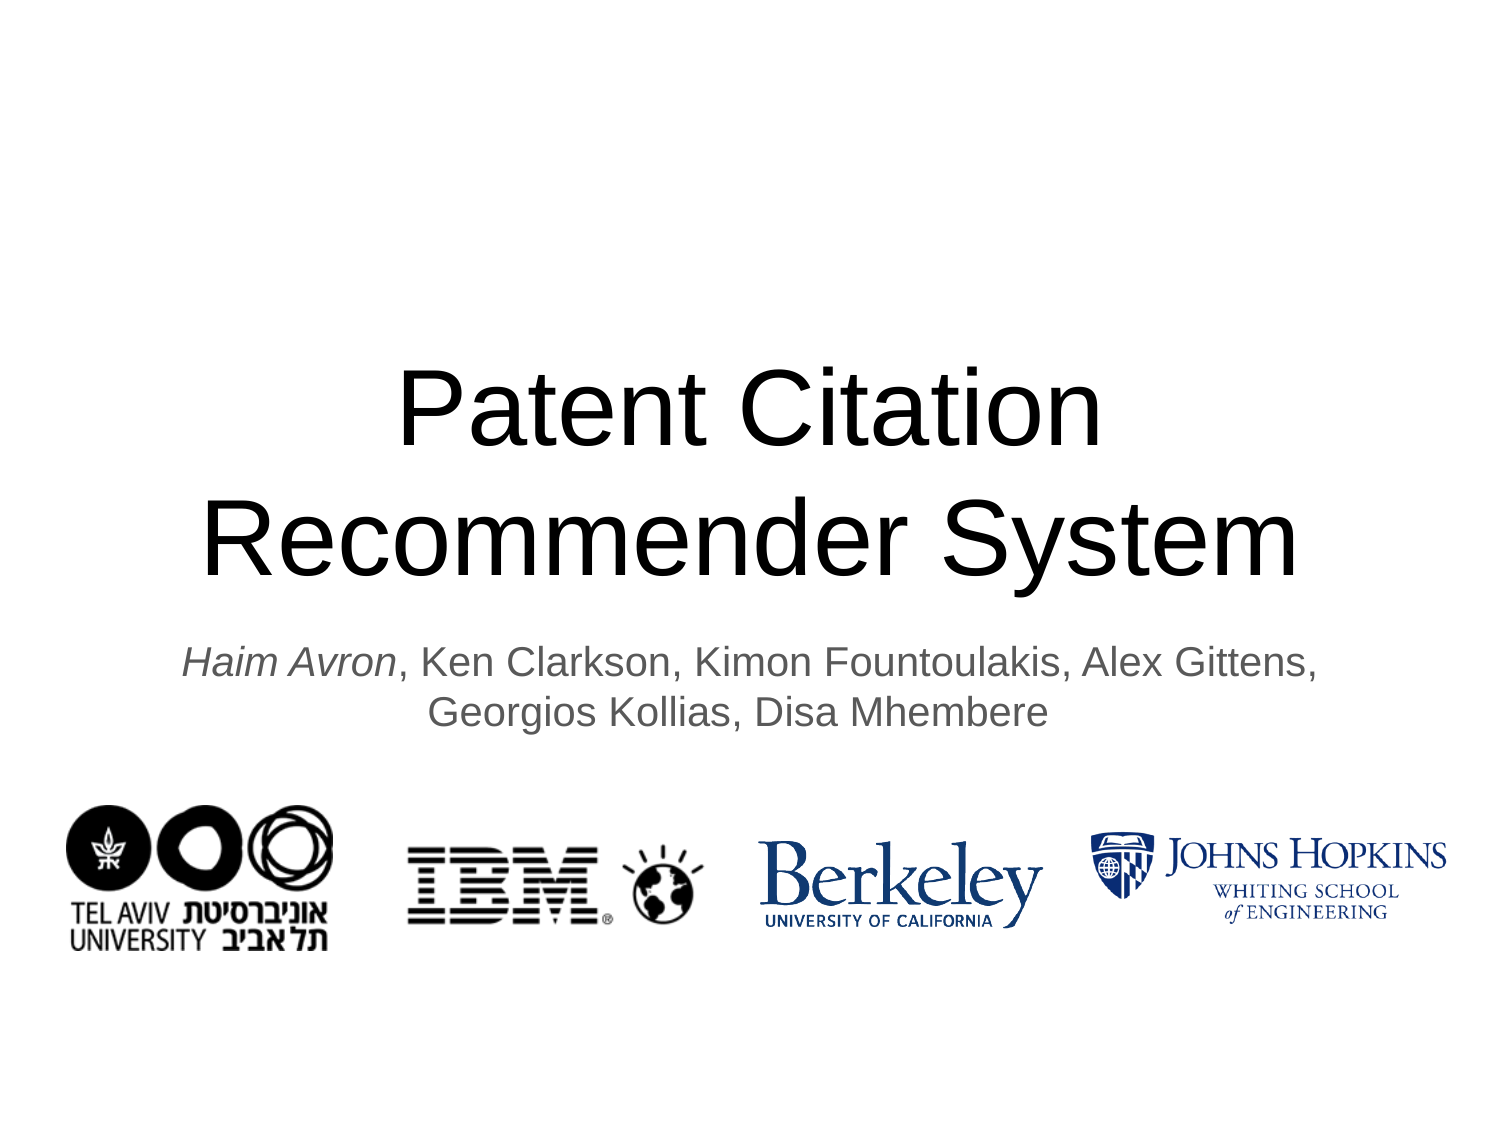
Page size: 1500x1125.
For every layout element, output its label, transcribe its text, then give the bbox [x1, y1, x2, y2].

picture [65, 804, 333, 951]
title Patent Citation Recommender System [51, 162, 1449, 612]
picture [380, 763, 1500, 985]
subtitle Haim Avron, Ken Clarkson, Kimon Fountoulakis, Alex Gittens, Georgios Kollias, Disa Mhembere [51, 619, 1449, 794]
